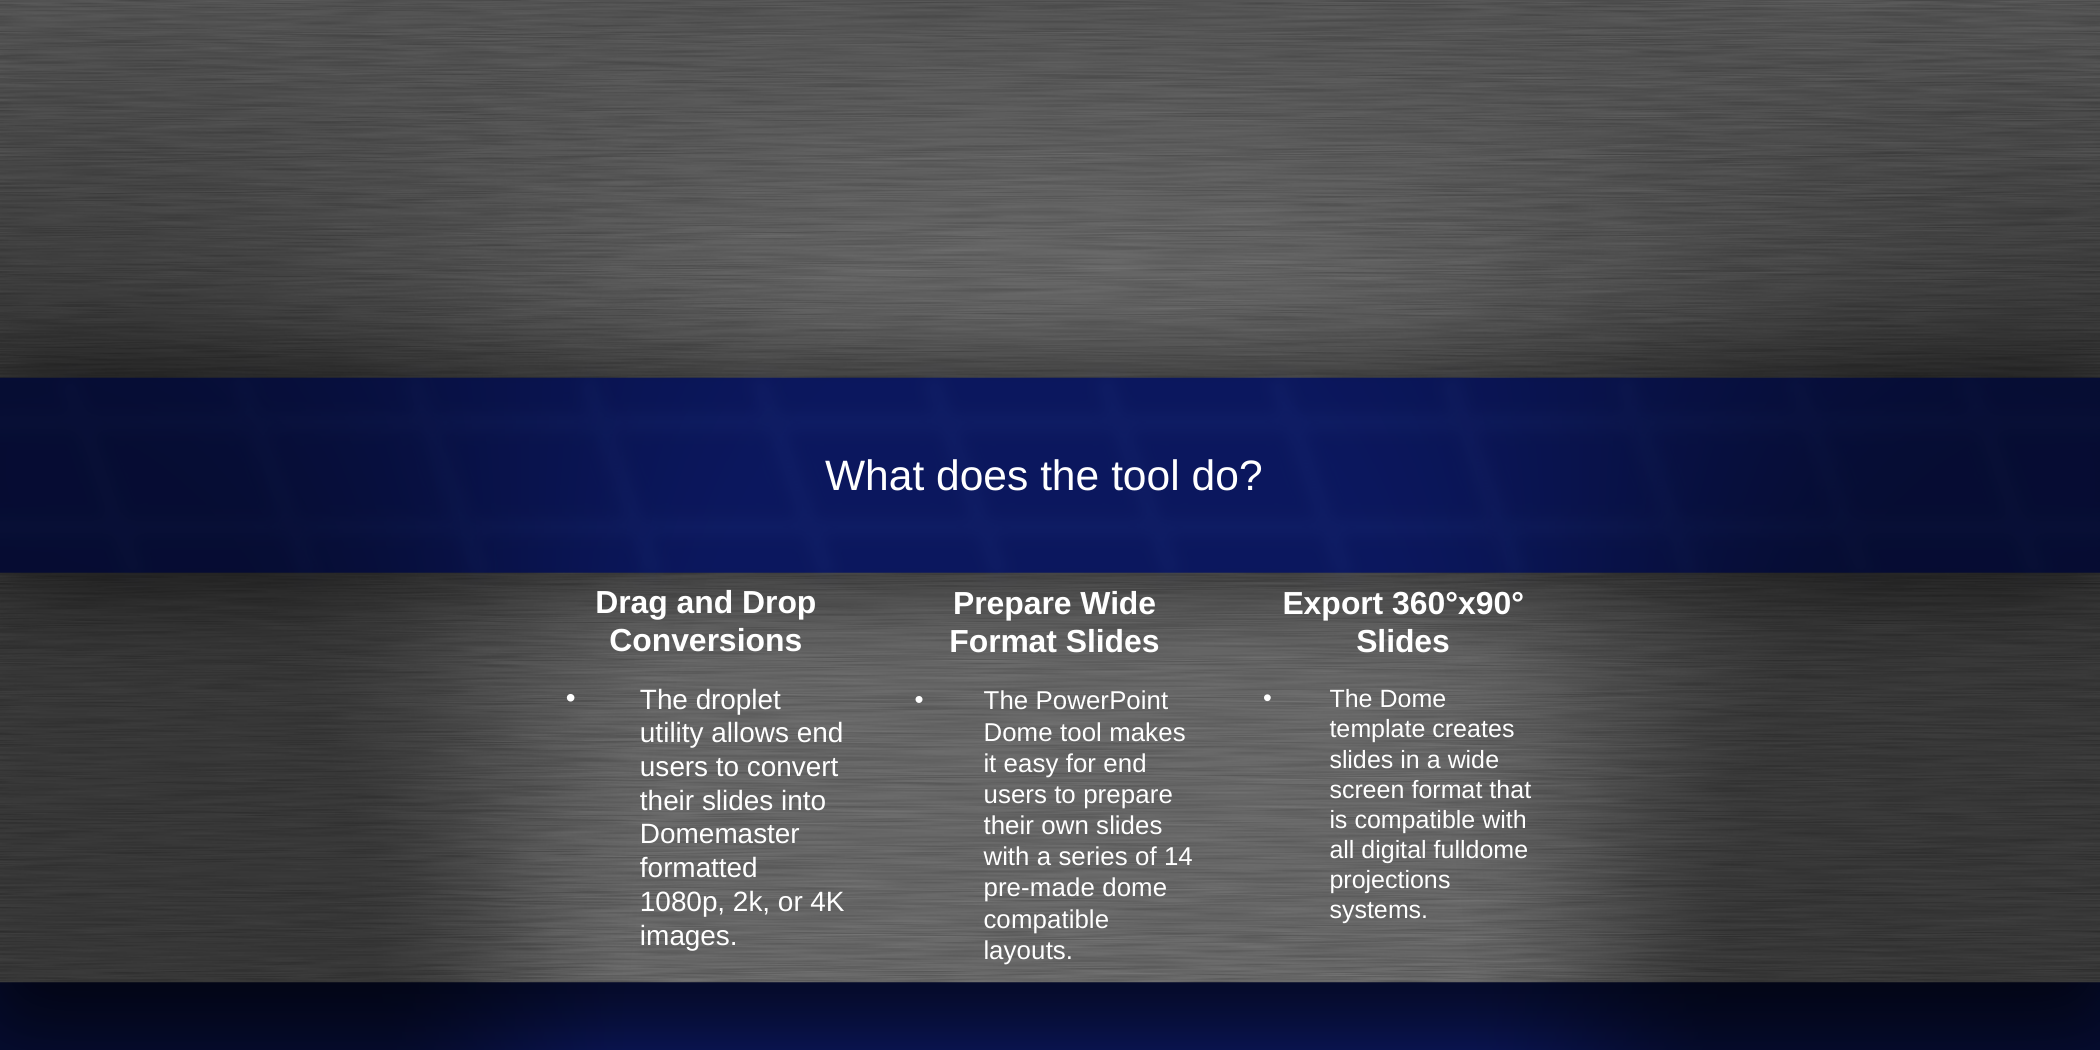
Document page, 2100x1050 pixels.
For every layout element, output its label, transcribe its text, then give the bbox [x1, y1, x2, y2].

list Drag and Drop Conversions [551, 579, 861, 665]
list Export 360°x90° Slides [1248, 580, 1559, 667]
list Prepare Wide Format Slides [899, 580, 1210, 667]
title What does the tool do? [738, 374, 1351, 572]
list The PowerPoint Dome tool makes it easy for end users to prepare their own slides with a series of 14 pre-made dome compatible layouts. [899, 675, 1210, 973]
list The Dome template creates slides in a wide screen format that is compatible with all digital fulldome projections systems. [1248, 675, 1559, 973]
list The droplet utility allows end users to convert their slides into Domemaster formatted 1080p, 2k, or 4K images. [551, 673, 861, 972]
picture [0, 0, 2100, 1050]
